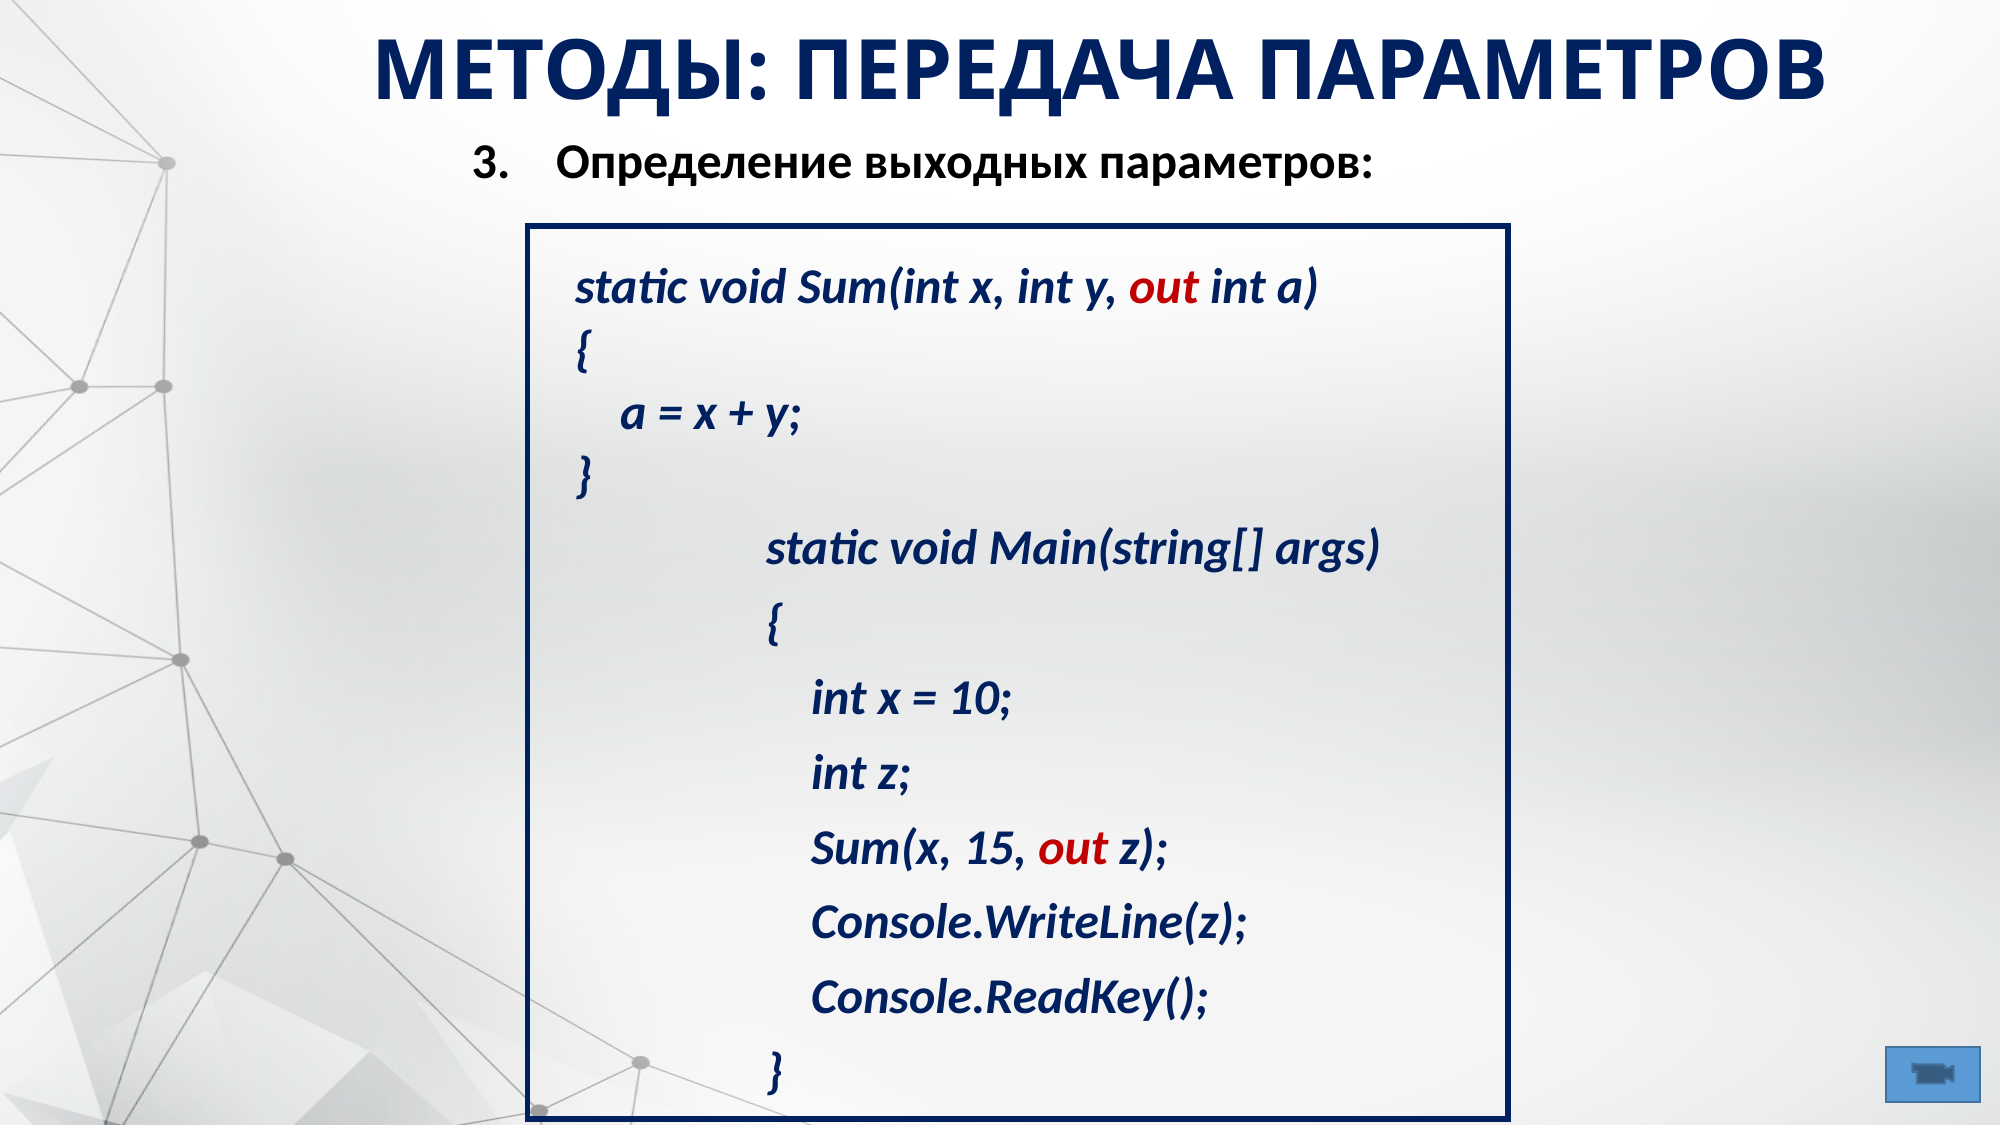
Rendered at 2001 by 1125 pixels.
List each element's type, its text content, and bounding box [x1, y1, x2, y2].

text_box [1885, 1046, 1981, 1103]
list Определение выходных параметров: static void Sum(int x, int y, out int a) { a = x + y; } static void Main(string[] args) { int x = 10; int z; Sum(x, 15, out z); Console.WriteLine(z); Console.ReadKey(); } [456, 137, 1910, 1120]
title МЕТОДЫ: ПЕРЕДАЧА ПАРАМЕТРОВ [350, 8, 1851, 138]
text_box [526, 225, 1509, 1120]
picture [0, 0, 2000, 1125]
